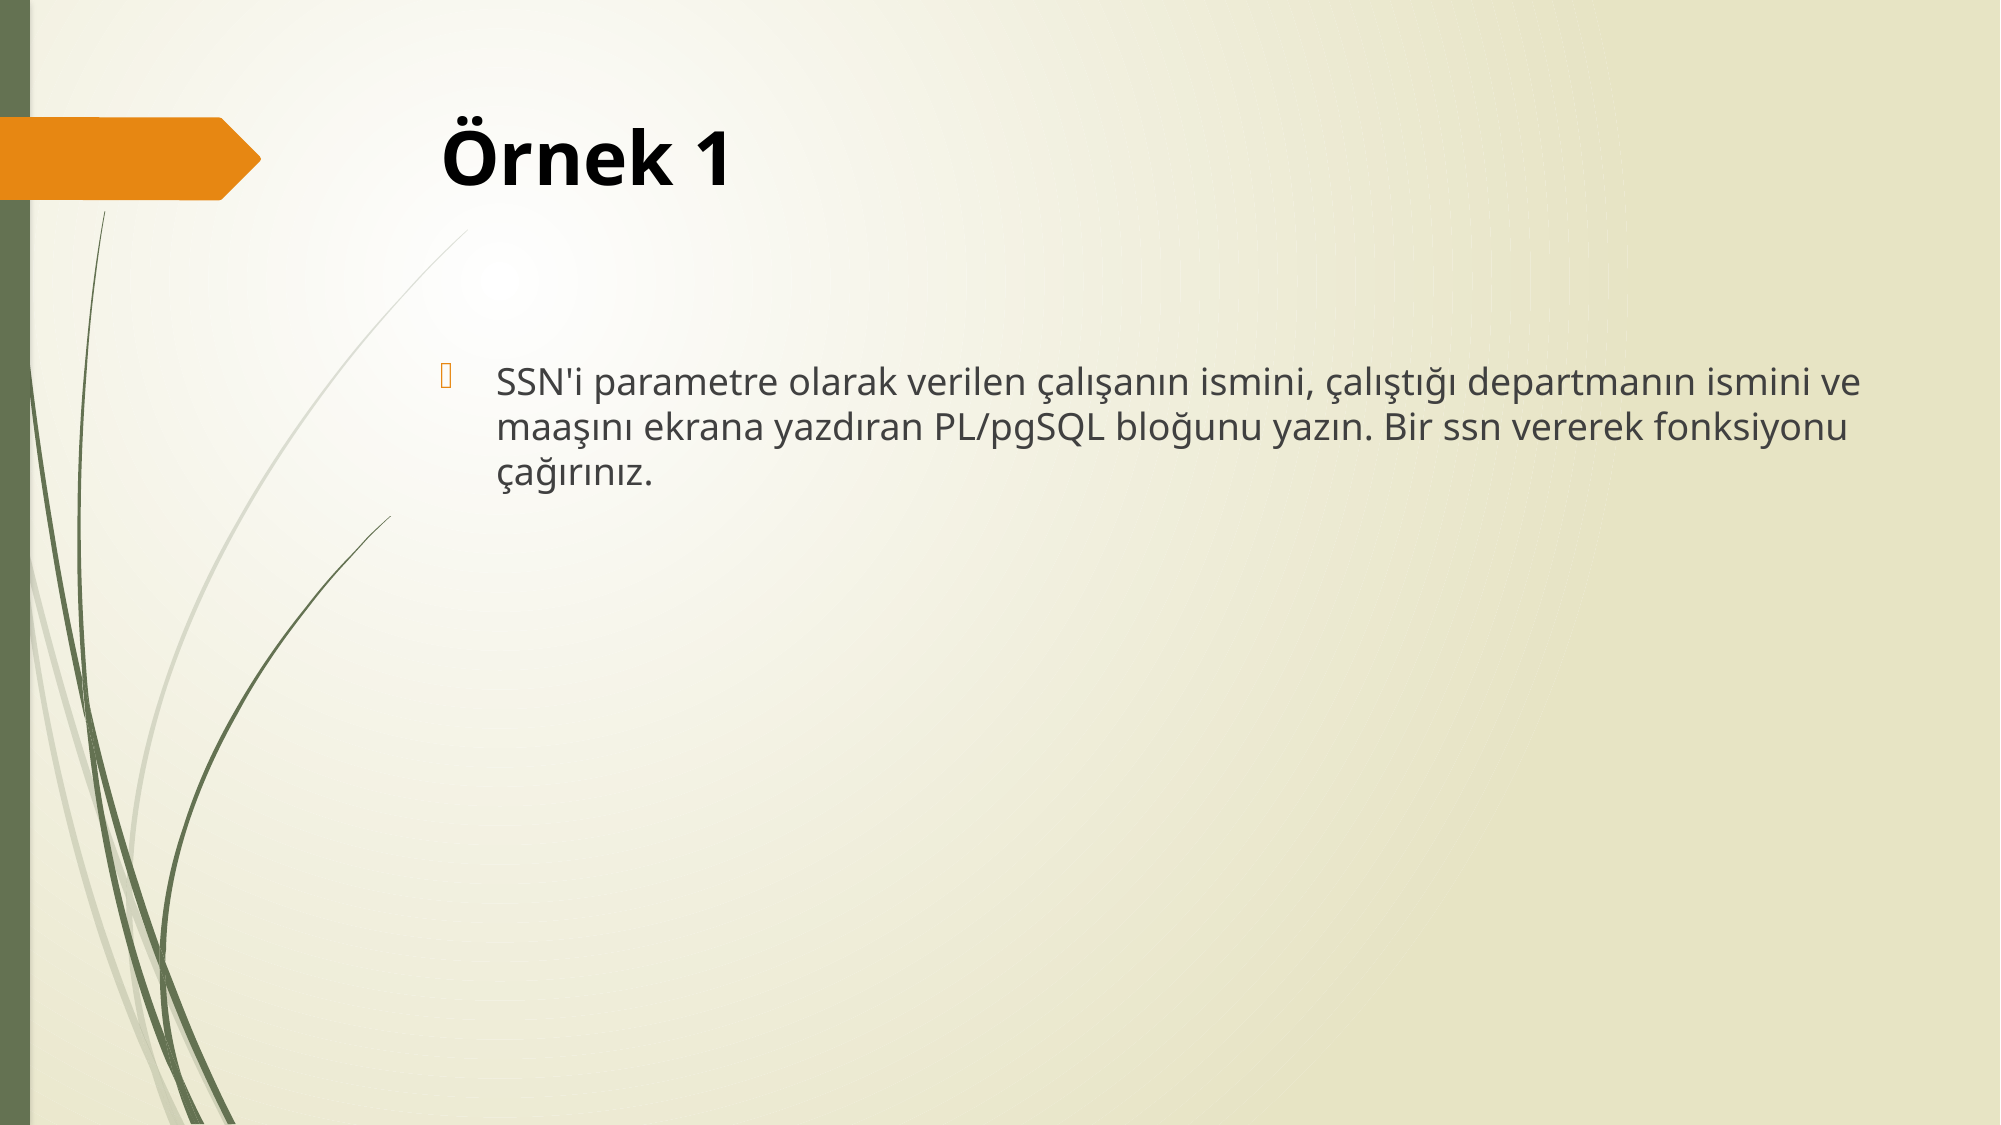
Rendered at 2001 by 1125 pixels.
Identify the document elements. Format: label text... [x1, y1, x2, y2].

title Örnek 1 [425, 102, 1888, 313]
list SSN'i parametre olarak verilen çalışanın ismini, çalıştığı departmanın ismini ve maaşını ekrana yazdıran PL/pgSQL bloğunu yazın. Bir ssn vererek fonksiyonu çağırınız. [424, 350, 1888, 970]
